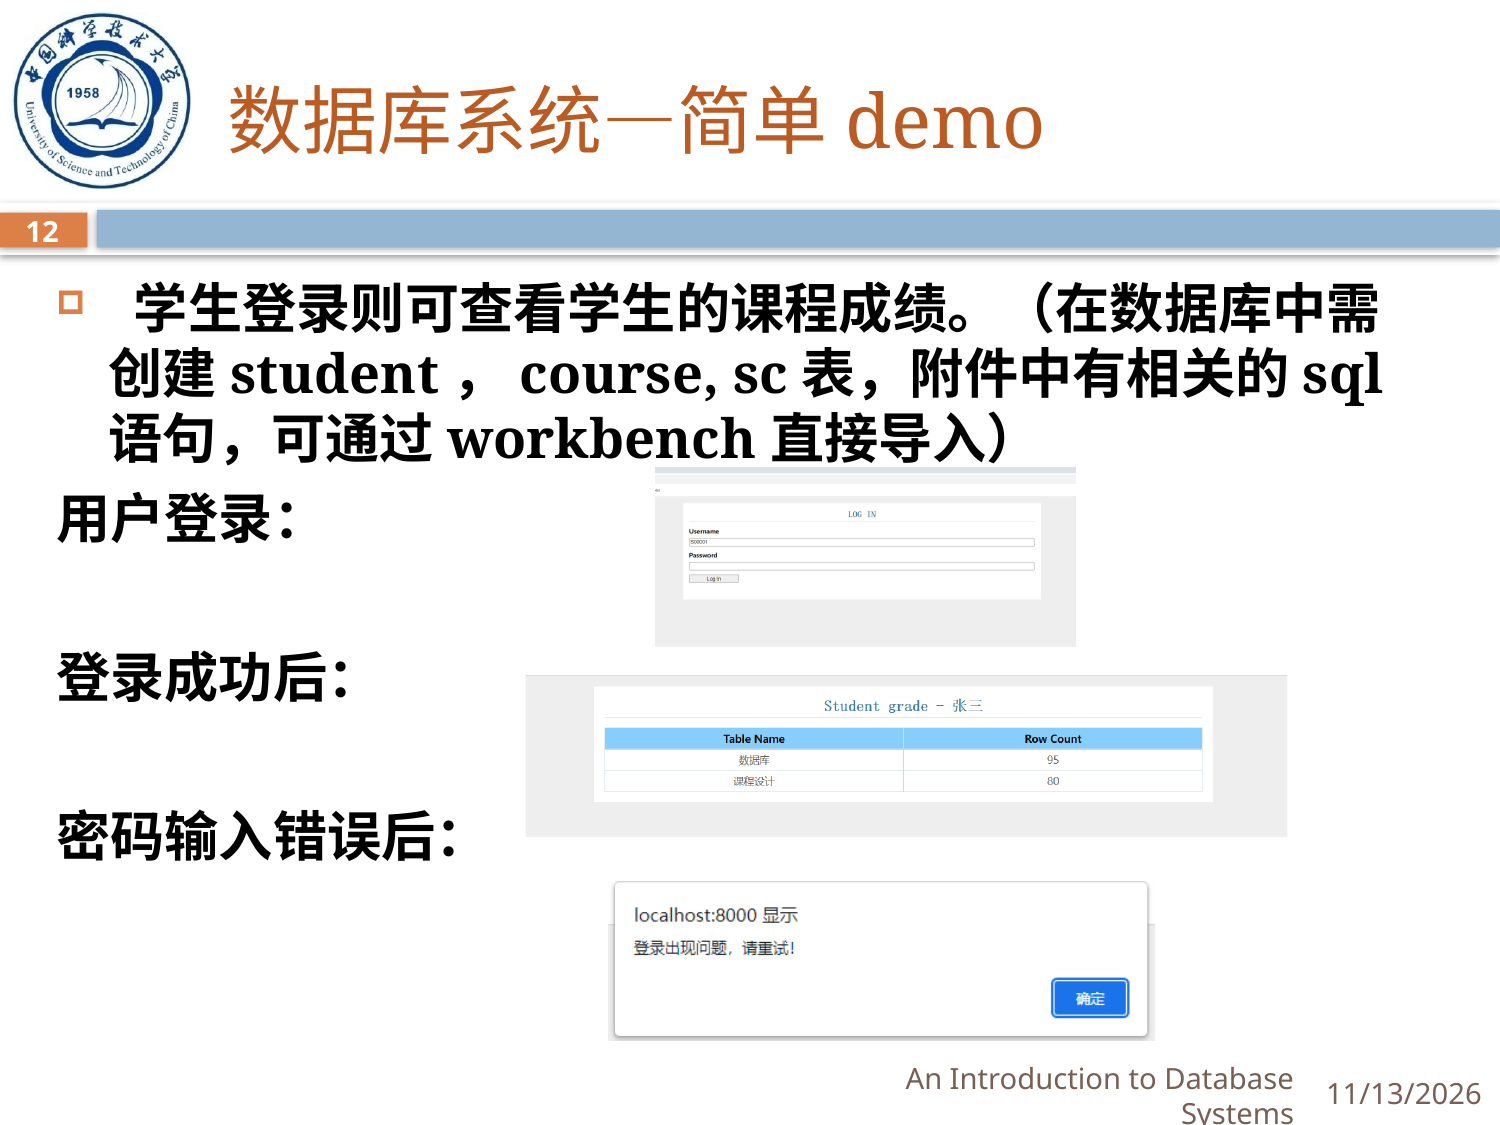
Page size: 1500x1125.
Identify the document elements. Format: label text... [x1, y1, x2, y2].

picture [607, 881, 1156, 1041]
picture [12, 12, 191, 189]
picture [655, 467, 1076, 647]
slide_number 12 [0, 212, 97, 253]
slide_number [1311, 1065, 1500, 1125]
list 学生登录则可查看学生的课程成绩。（在数据库中需创建student，course, sc表，附件中有相关的sql语句，可通过workbench直接导入） 用户登录： 登录成功后： 密码输入错误后： [41, 267, 1449, 1080]
footer An Introduction to Database Systems [838, 1065, 1310, 1125]
title 数据库系统—简单demo [212, 37, 1271, 200]
picture [525, 668, 1288, 838]
